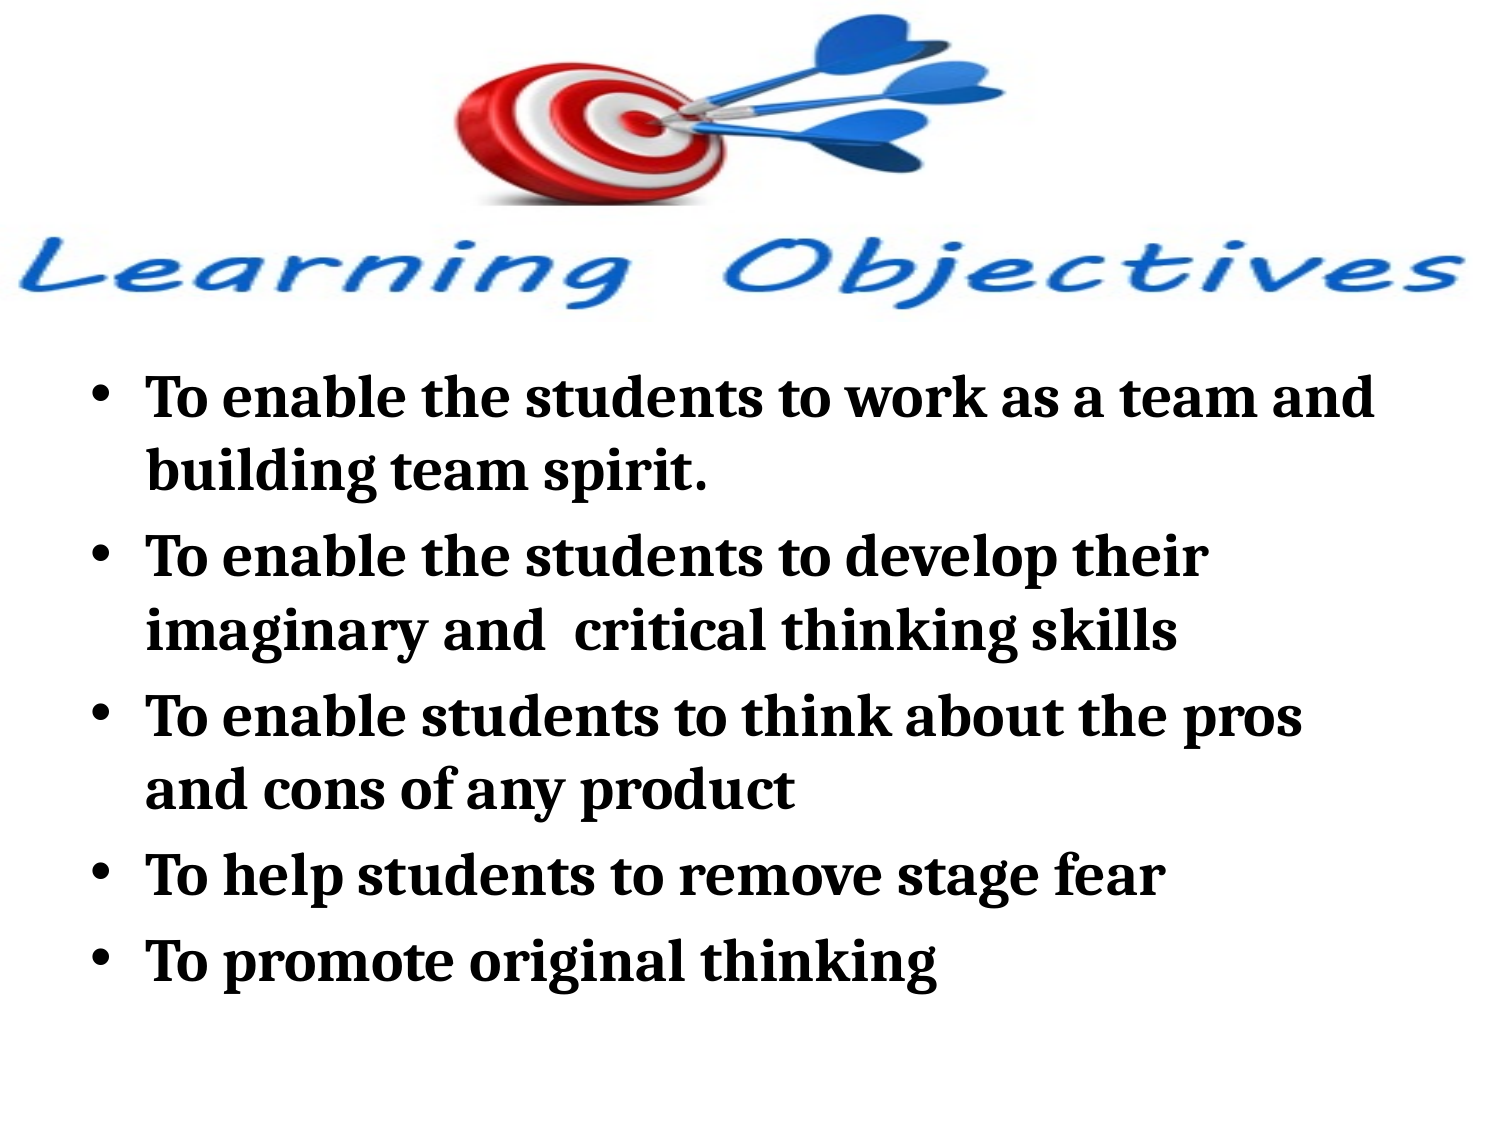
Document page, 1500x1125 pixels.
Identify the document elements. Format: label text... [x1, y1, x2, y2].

picture [0, 0, 1500, 322]
list To enable the students to work as a team and building team spirit. To enable the students to develop their imaginary and critical thinking skills To enable students to think about the pros and cons of any product To help students to remove stage fear To promote original thinking [75, 330, 1425, 1005]
